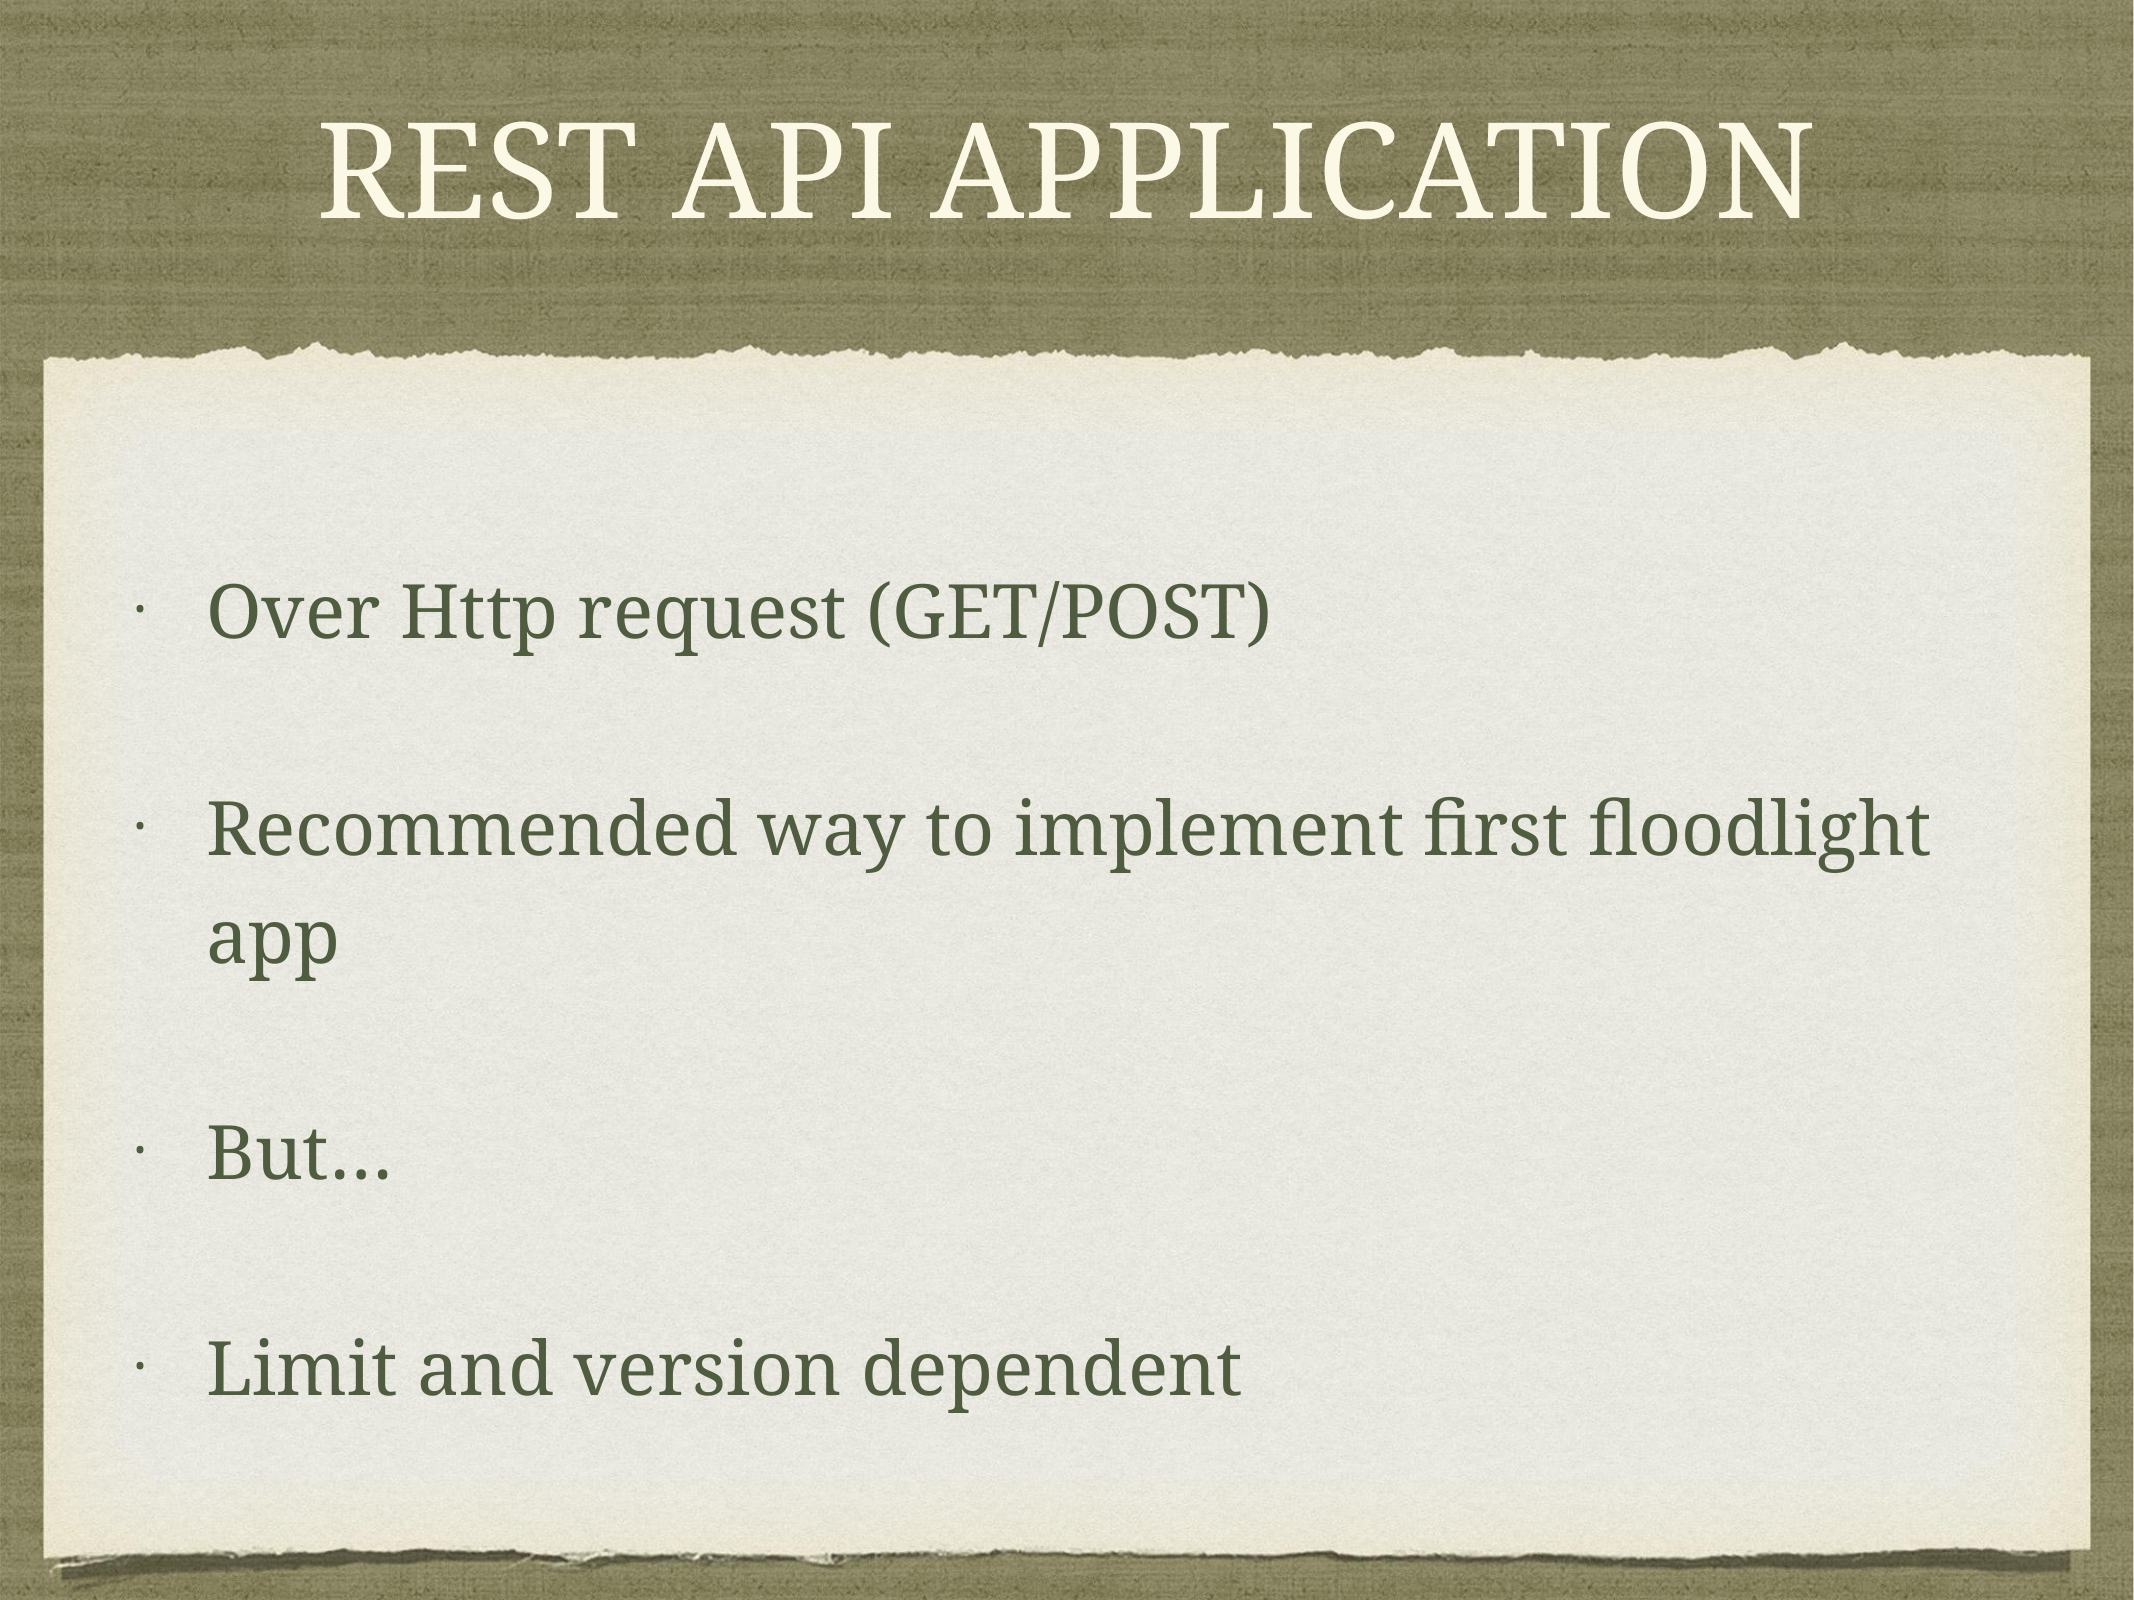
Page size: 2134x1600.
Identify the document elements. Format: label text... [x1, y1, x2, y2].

picture [0, 0, 2134, 1600]
list Over Http request (GET/POST) Recommended way to implement first floodlight app But… Limit and version dependent [135, 347, 1998, 1561]
title REST API APPLICATION [135, 2, 1998, 347]
